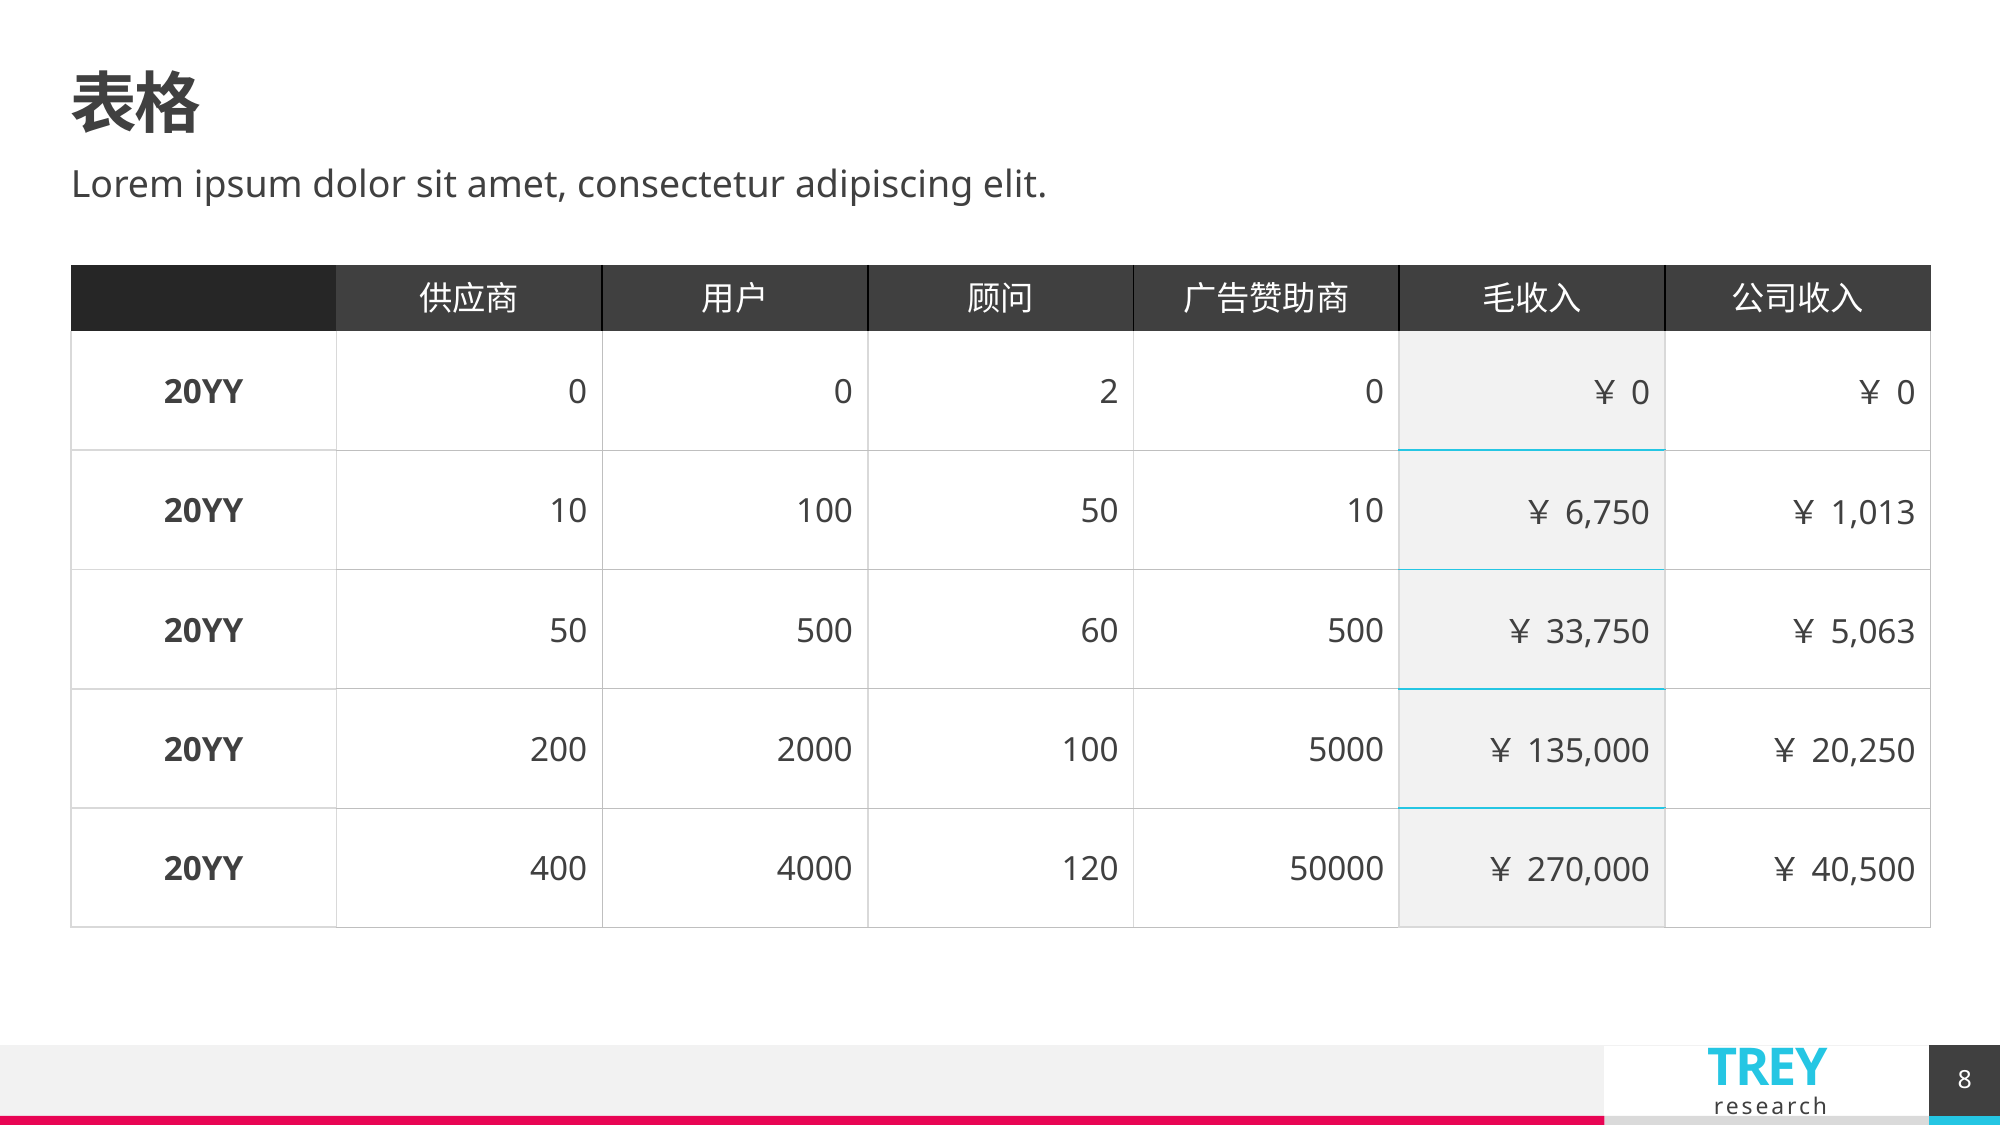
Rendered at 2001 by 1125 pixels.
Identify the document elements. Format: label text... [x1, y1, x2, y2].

table_header 供应商 [336, 265, 601, 331]
table_cell 200 [337, 689, 602, 808]
table_cell 20YY [72, 570, 336, 688]
table_cell 50 [337, 570, 602, 688]
table_cell 10 [337, 451, 602, 569]
table_header [71, 265, 336, 331]
table_cell ￥0 [1666, 331, 1930, 450]
table_cell 2000 [603, 689, 867, 808]
table_cell 100 [603, 451, 867, 569]
slide_number 8 [1929, 1045, 2000, 1116]
table_cell 400 [337, 809, 602, 927]
table_cell 20YY [72, 331, 336, 449]
table_cell 500 [603, 570, 867, 688]
table_cell 2 [869, 331, 1133, 450]
table_cell 20YY [72, 690, 336, 807]
table_cell 0 [337, 331, 602, 450]
table_cell 60 [869, 570, 1133, 688]
table_header 毛收入 [1400, 265, 1664, 331]
table_cell ￥40,500 [1666, 809, 1930, 927]
table_cell 100 [869, 689, 1133, 808]
table_cell ￥6,750 [1400, 451, 1664, 569]
table_cell 20YY [72, 809, 336, 926]
table_cell 50 [869, 451, 1133, 569]
table_header 公司收入 [1666, 265, 1931, 331]
list Lorem ipsum dolor sit amet, consectetur adipiscing elit. [70, 165, 1931, 225]
table_cell 4000 [603, 809, 867, 927]
table_cell ￥20,250 [1666, 689, 1930, 808]
table_cell ￥270,000 [1400, 809, 1664, 926]
table_cell ￥1,013 [1666, 451, 1930, 569]
title 表格 [70, 70, 1930, 142]
table_cell 20YY [72, 451, 336, 569]
table_cell 50000 [1134, 809, 1398, 927]
table_cell ￥0 [1400, 331, 1664, 449]
table_cell 0 [603, 331, 867, 450]
table_cell 500 [1134, 570, 1398, 688]
table_cell 5000 [1134, 689, 1398, 808]
table_cell 0 [1134, 331, 1398, 450]
table_cell ￥33,750 [1400, 570, 1664, 688]
table_cell ￥135,000 [1400, 690, 1664, 807]
table_header 广告赞助商 [1134, 265, 1398, 331]
table_header 用户 [603, 265, 867, 331]
table_cell 10 [1134, 451, 1398, 569]
table_cell ￥5,063 [1666, 570, 1930, 688]
table_cell 120 [869, 809, 1133, 927]
table_header 顾问 [869, 265, 1133, 331]
